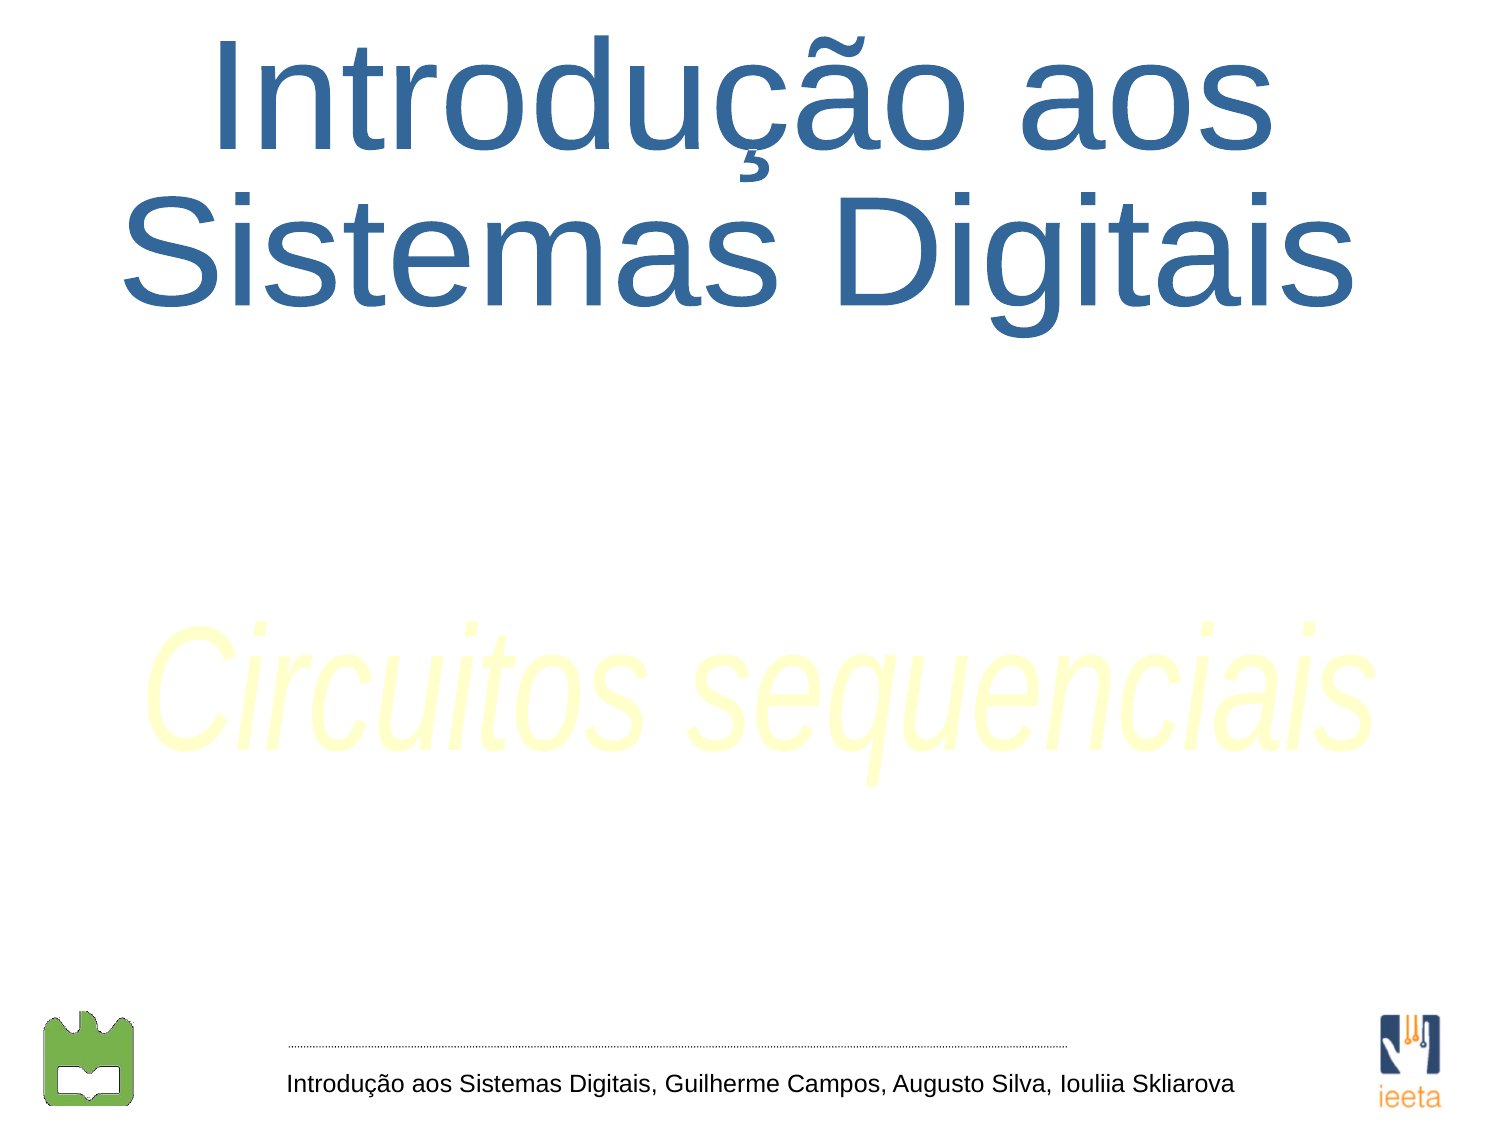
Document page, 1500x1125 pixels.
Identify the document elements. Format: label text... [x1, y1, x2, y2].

picture [41, 1011, 134, 1106]
text_box Introdução aos Sistemas Digitais, Guilherme Campos, Augusto Silva, Iouliia Skliarova [206, 1060, 1317, 1106]
picture [1376, 1011, 1443, 1111]
